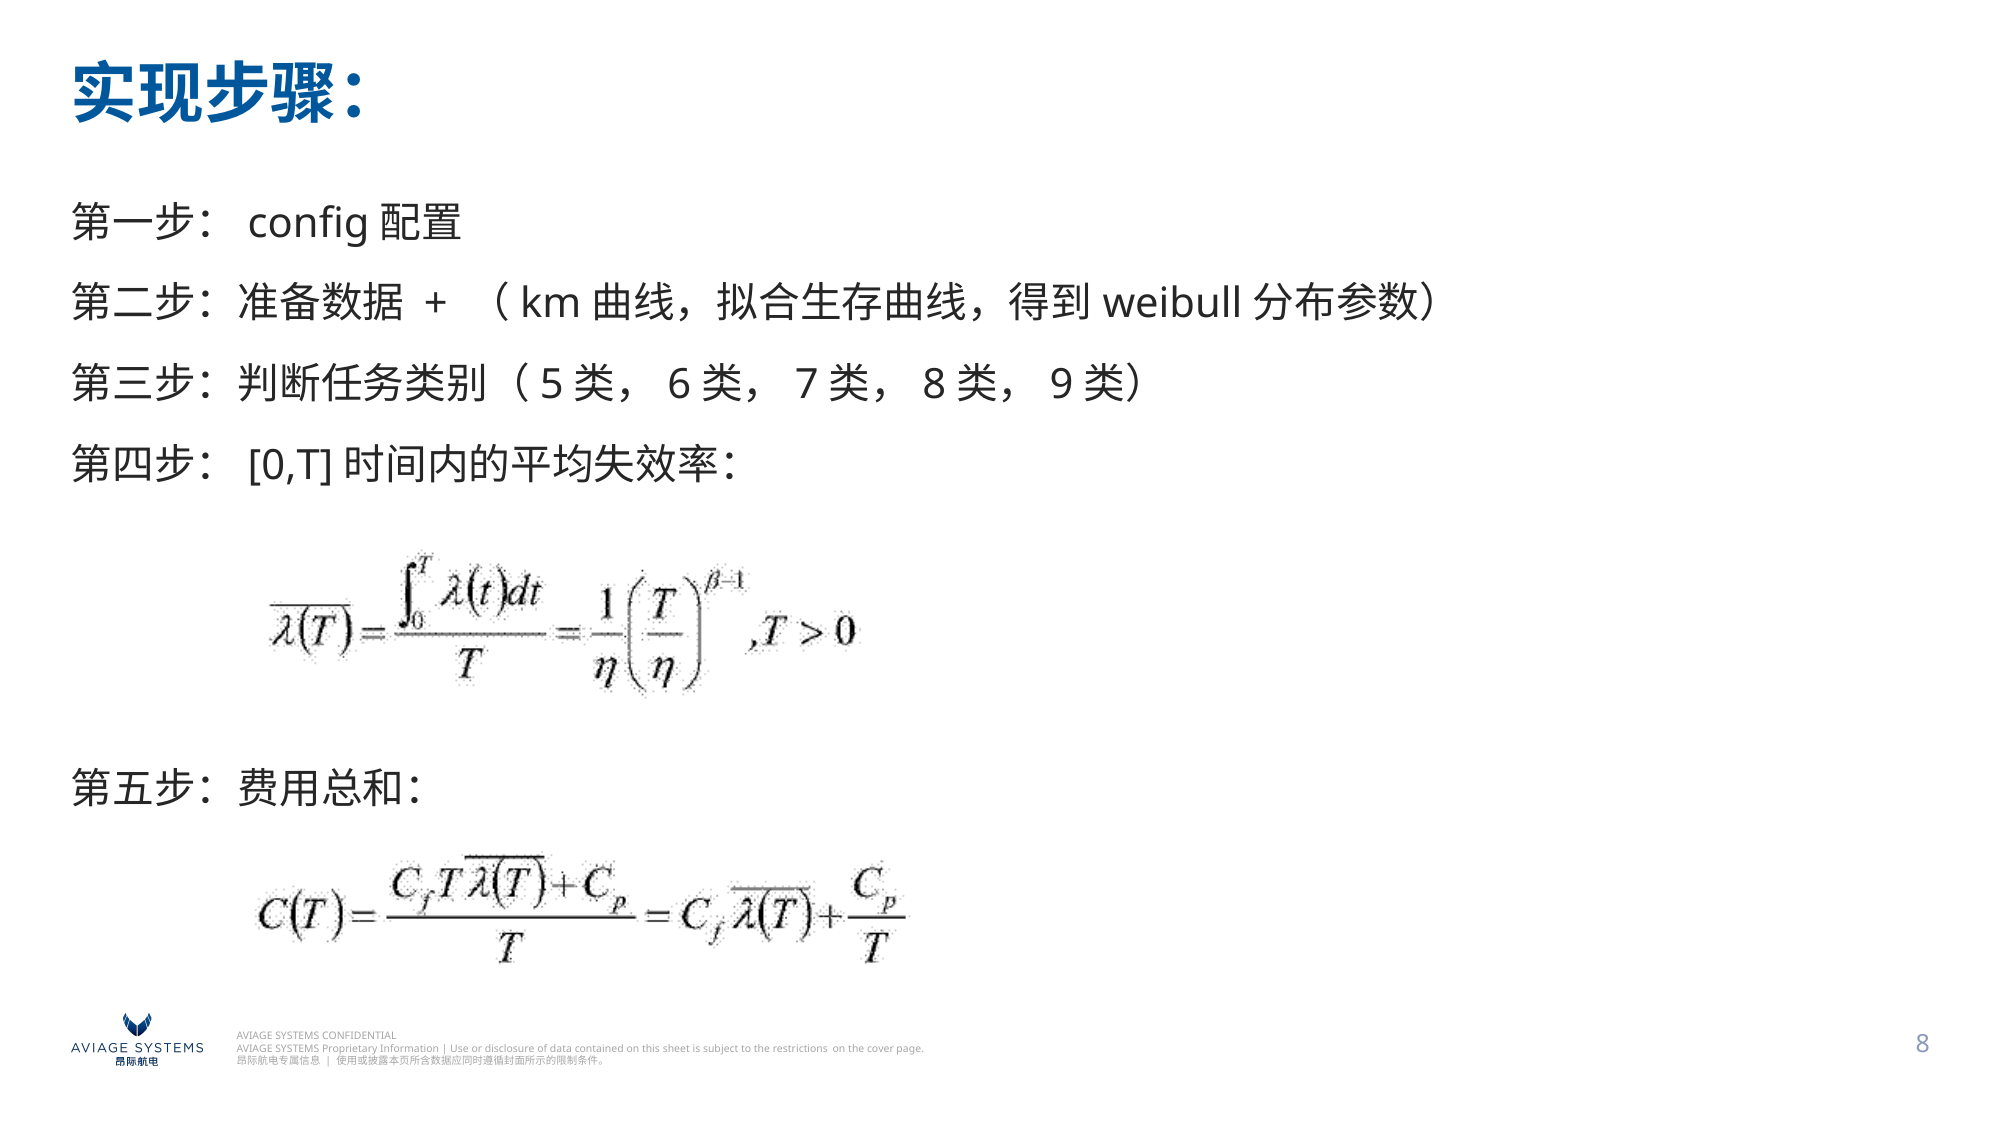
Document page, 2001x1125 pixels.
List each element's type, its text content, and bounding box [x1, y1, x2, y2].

slide_number 8 [1494, 1014, 1945, 1075]
picture [235, 542, 883, 705]
picture [235, 831, 931, 988]
list 第一步：config配置 第二步：准备数据 + （km曲线，拟合生存曲线，得到weibull分布参数） 第三步：判断任务类别（5类，6类，7类，8类，9类） 第四步：[0,T]时间内的平均失效率： 第五步：费用总和： [55, 177, 1941, 988]
picture [71, 1013, 203, 1066]
title 实现步骤： [55, 47, 1941, 145]
